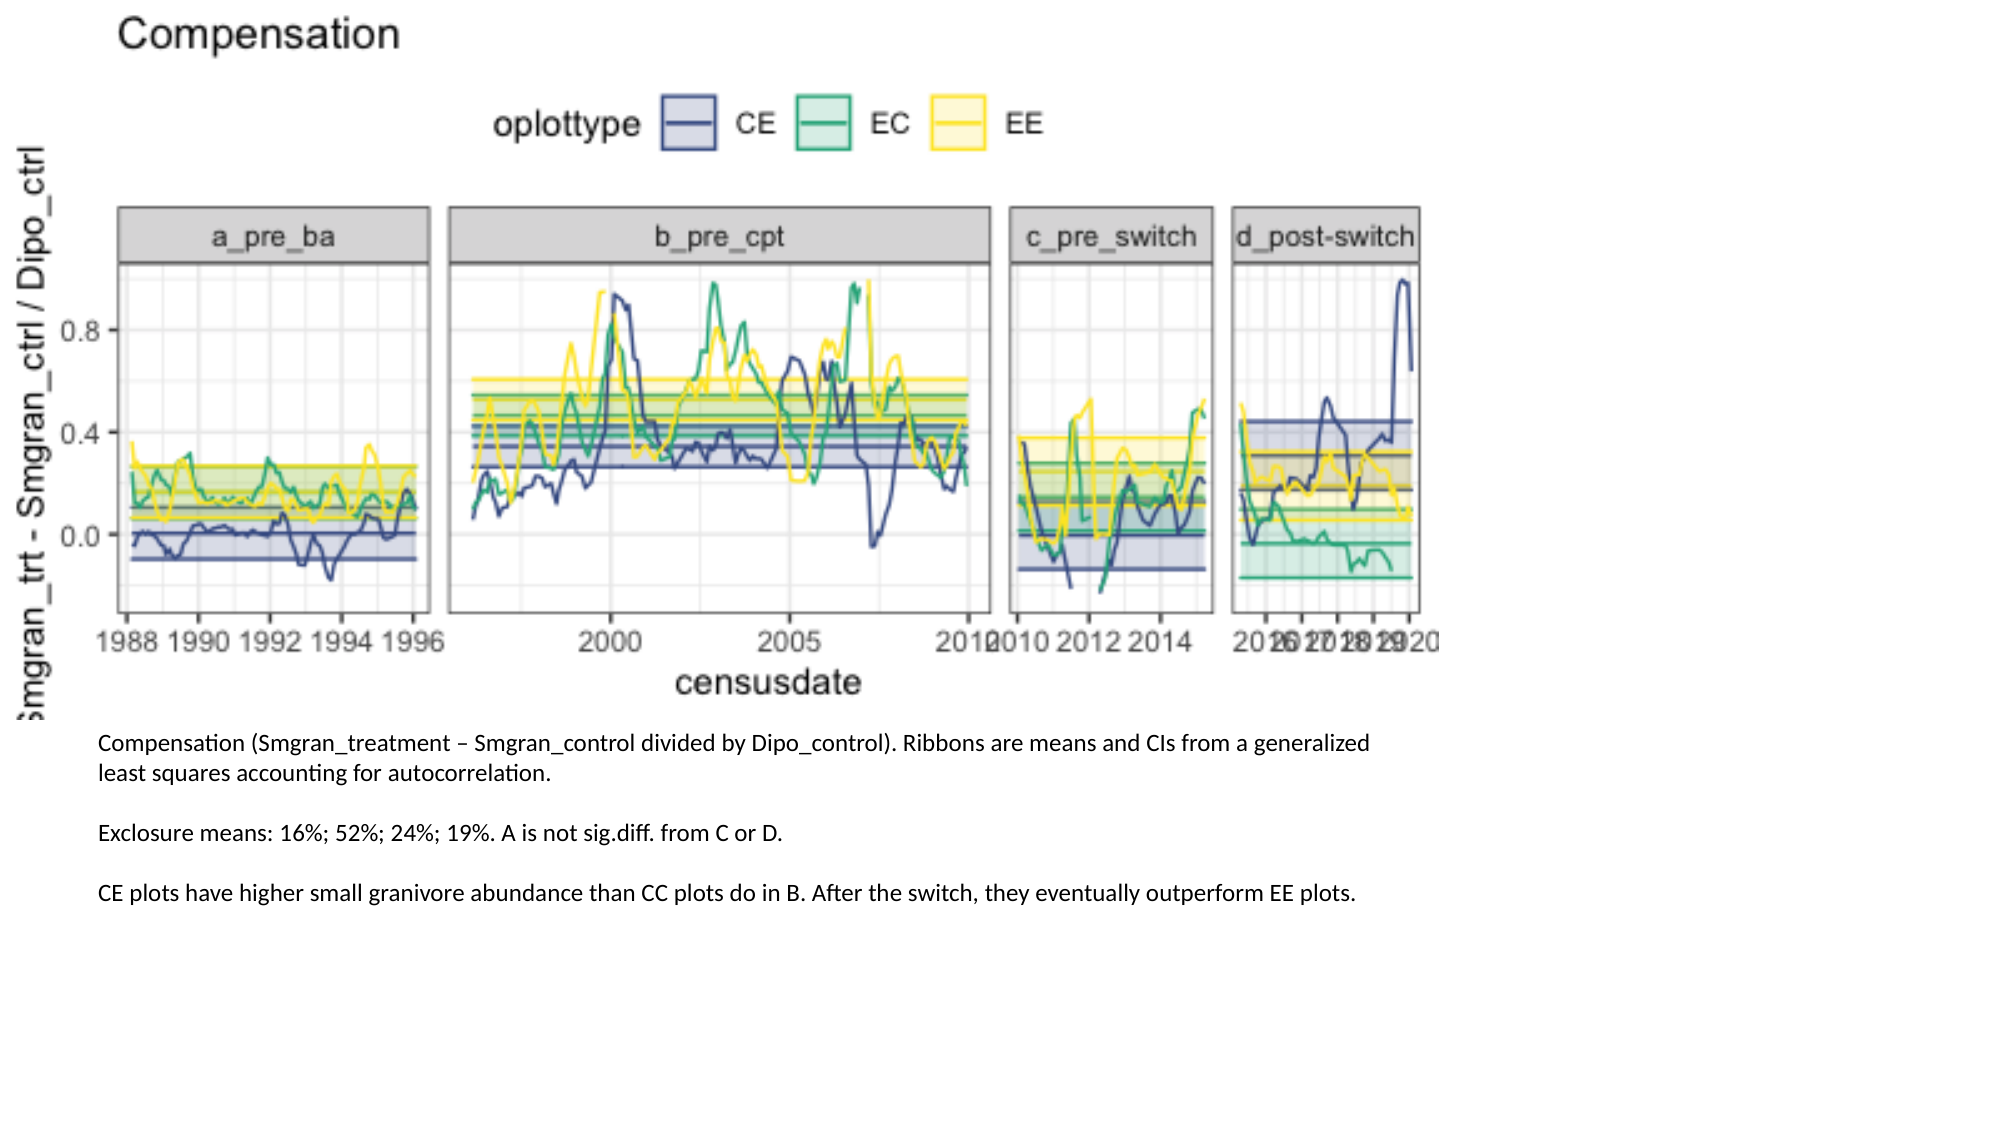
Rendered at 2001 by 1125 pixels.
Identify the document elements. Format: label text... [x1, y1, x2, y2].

picture [0, 0, 1439, 720]
text_box Compensation (Smgran_treatment – Smgran_control divided by Dipo_control). Ribbons are means and CIs from a generalized least squares accounting for autocorrelation. Exclosure means: 16%; 52%; 24%; 19%. A is not sig.diff. from C or D. CE plots have higher small granivore abundance than CC plots do in B. After the switch, they eventually outperform EE plots. [83, 720, 1439, 1004]
